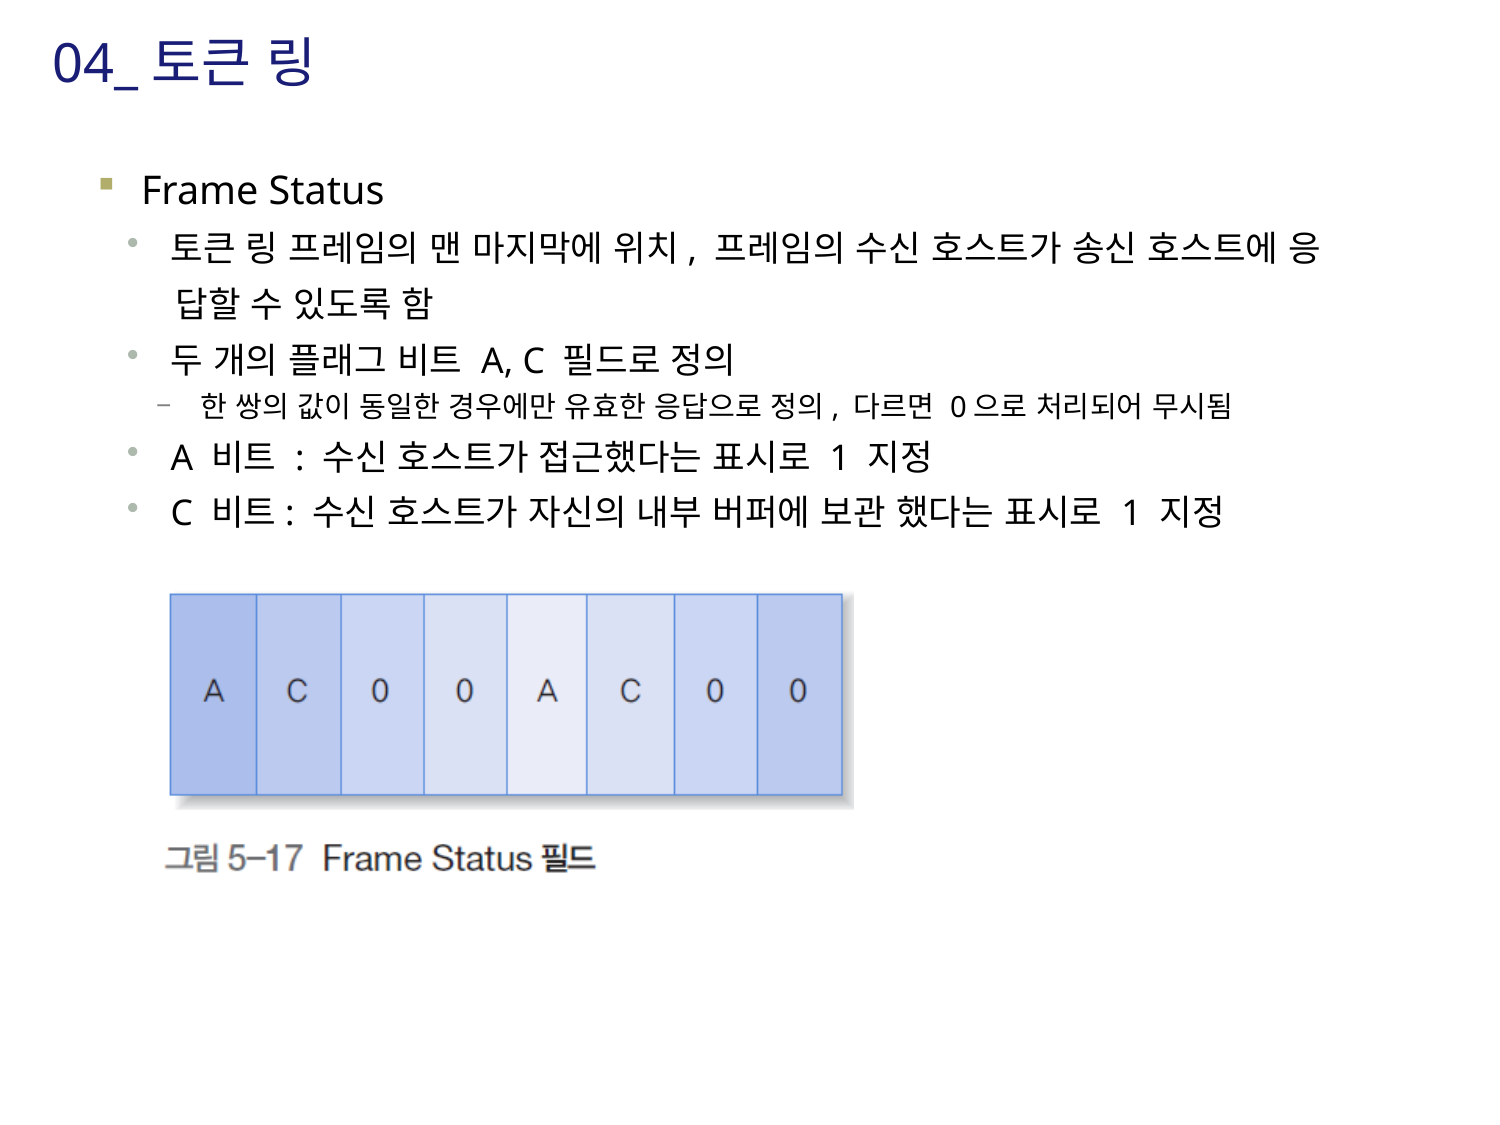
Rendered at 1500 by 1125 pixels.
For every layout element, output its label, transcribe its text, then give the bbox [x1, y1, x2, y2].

list Frame Status 토큰 링 프레임의 맨 마지막에 위치, 프레임의 수신 호스트가 송신 호스트에 응 답할 수 있도록 함 두 개의 플래그 비트 A, C 필드로 정의 한 쌍의 값이 동일한 경우에만 유효한 응답으로 정의, 다르면 0으로 처리되어 무시됨 A 비트 : 수신 호스트가 접근했다는 표시로 1 지정 C 비트: 수신 호스트가 자신의 내부 버퍼에 보관 했다는 표시로 1 지정 [37, 152, 1463, 1091]
picture [159, 585, 854, 879]
title 04_토큰 링 [37, 13, 1278, 109]
